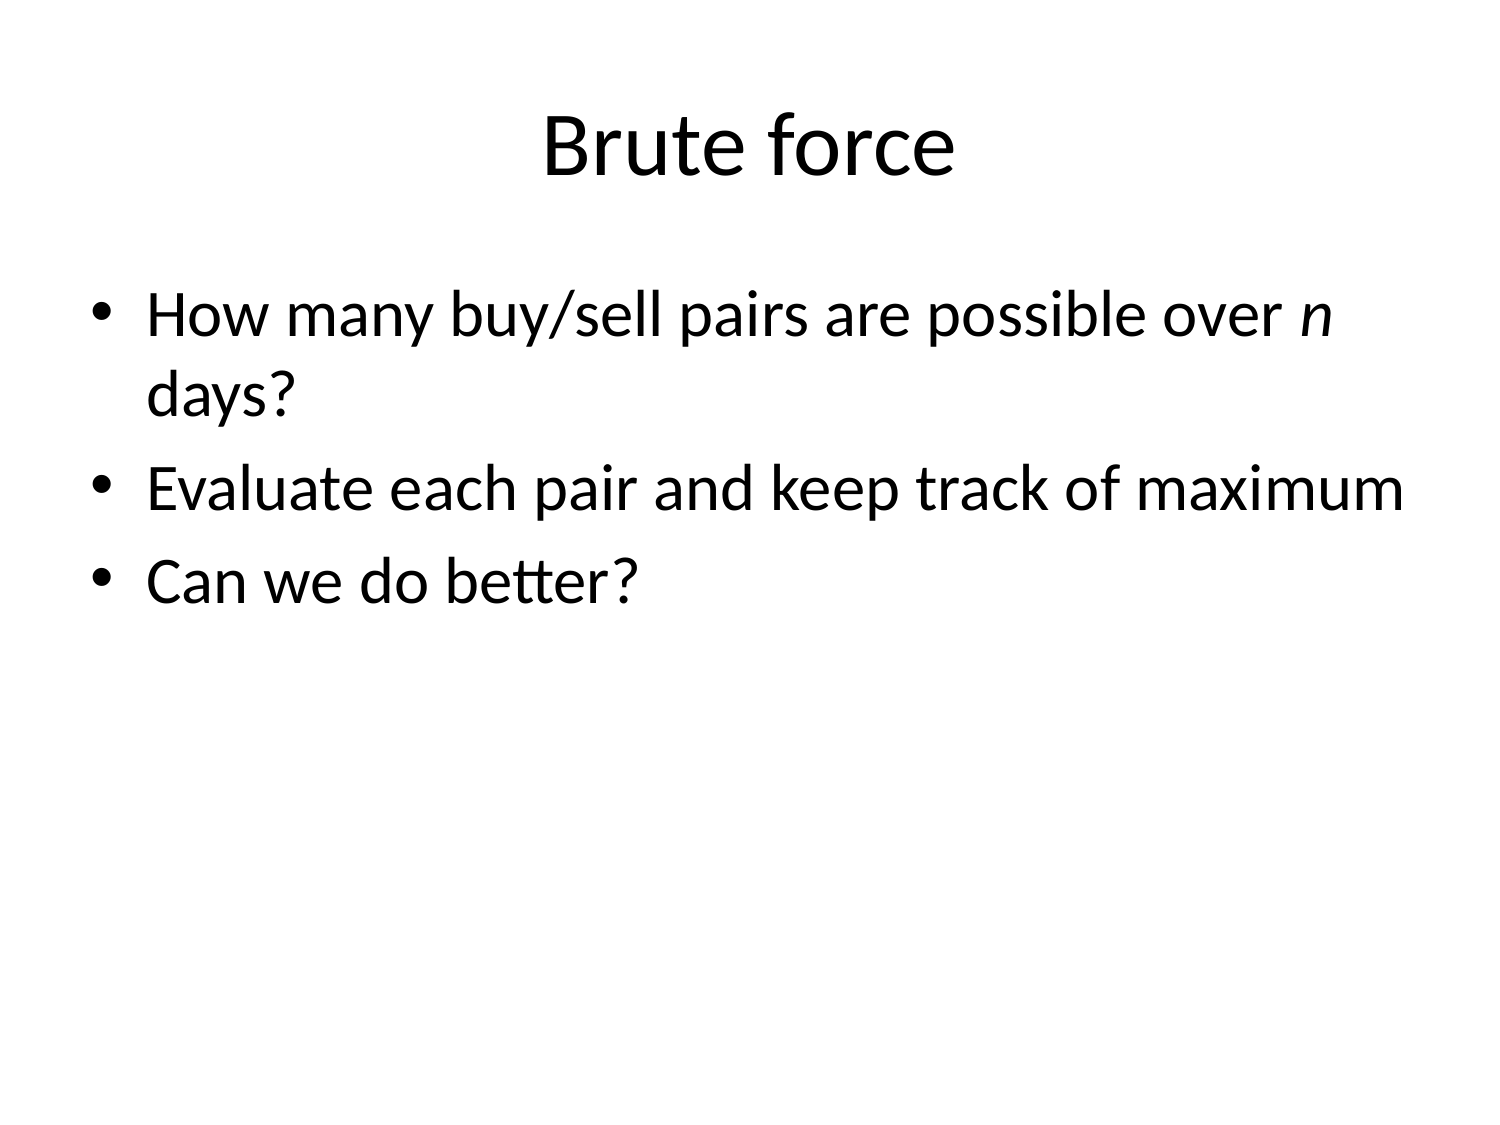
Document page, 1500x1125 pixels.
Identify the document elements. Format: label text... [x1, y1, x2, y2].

list How many buy/sell pairs are possible over n days? Evaluate each pair and keep track of maximum Can we do better? [75, 262, 1425, 1005]
title Brute force [75, 45, 1425, 233]
